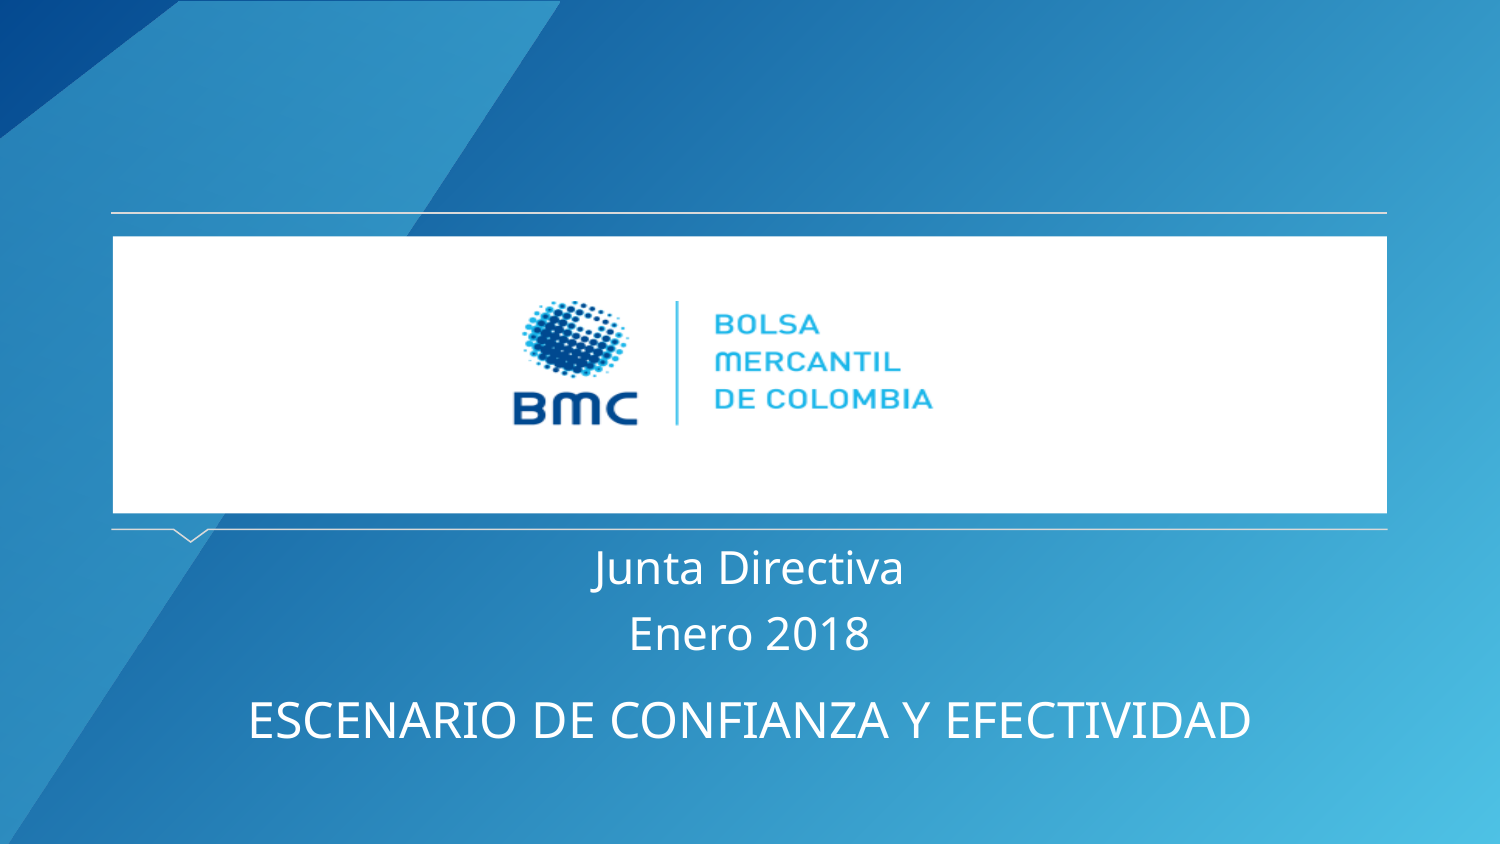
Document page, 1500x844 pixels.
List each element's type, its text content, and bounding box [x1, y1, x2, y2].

picture [510, 300, 939, 433]
text_box [111, 234, 1389, 516]
text_box ESCENARIO DE CONFIANZA Y EFECTIVIDAD [113, 680, 1388, 750]
text_box Junta Directiva Enero 2018 [120, 527, 1379, 660]
